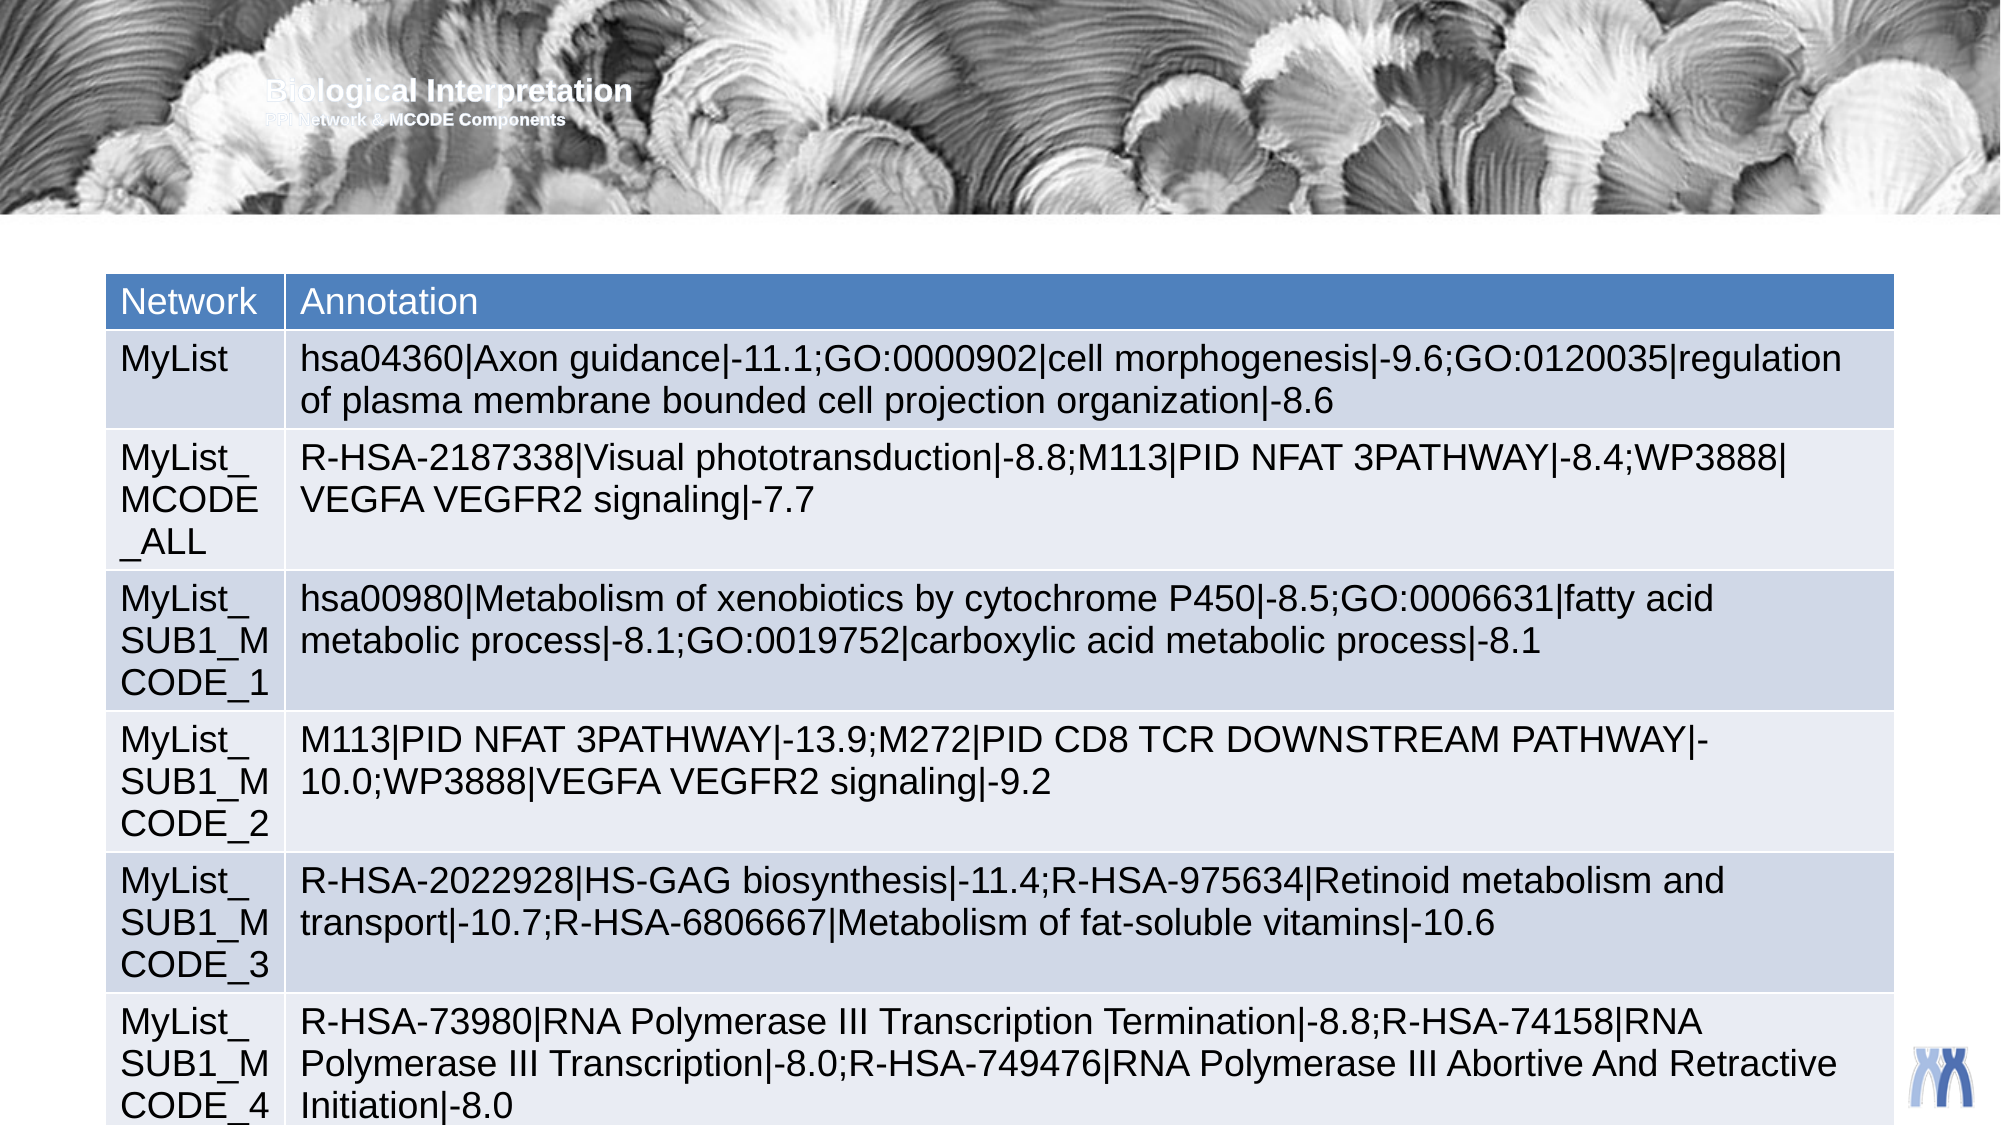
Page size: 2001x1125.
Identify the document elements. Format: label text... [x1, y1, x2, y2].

title Biological Interpretation PPI Network & MCODE Components [249, 61, 1600, 137]
table_cell MyList [106, 331, 284, 428]
table_cell R-HSA-2022928|HS-GAG biosynthesis|-11.4;R-HSA-975634|Retinoid metabolism and transport|-10.7;R-HSA-6806667|Metabolism of fat-soluble vitamins|-10.6 [286, 853, 1894, 992]
table_cell R-HSA-2187338|Visual phototransduction|-8.8;M113|PID NFAT 3PATHWAY|-8.4;WP3888|VEGFA VEGFR2 signaling|-7.7 [286, 430, 1894, 569]
table_cell MyList_MCODE_ALL [106, 430, 284, 569]
table_cell hsa04360|Axon guidance|-11.1;GO:0000902|cell morphogenesis|-9.6;GO:0120035|regulation of plasma membrane bounded cell projection organization|-8.6 [286, 331, 1894, 428]
table_cell MyList_SUB1_MCODE_4 [106, 994, 284, 1125]
table_header Annotation [286, 274, 1894, 329]
table_cell R-HSA-73980|RNA Polymerase III Transcription Termination|-8.8;R-HSA-74158|RNA Polymerase III Transcription|-8.0;R-HSA-749476|RNA Polymerase III Abortive And Retractive Initiation|-8.0 [286, 994, 1894, 1125]
table_cell MyList_SUB1_MCODE_3 [106, 853, 284, 992]
table_cell MyList_SUB1_MCODE_2 [106, 712, 284, 851]
picture [0, 0, 2001, 1125]
table_cell M113|PID NFAT 3PATHWAY|-13.9;M272|PID CD8 TCR DOWNSTREAM PATHWAY|-10.0;WP3888|VEGFA VEGFR2 signaling|-9.2 [286, 712, 1894, 851]
table_cell hsa00980|Metabolism of xenobiotics by cytochrome P450|-8.5;GO:0006631|fatty acid metabolic process|-8.1;GO:0019752|carboxylic acid metabolic process|-8.1 [286, 571, 1894, 710]
table_cell MyList_SUB1_MCODE_1 [106, 571, 284, 710]
table_header Network [106, 274, 284, 329]
